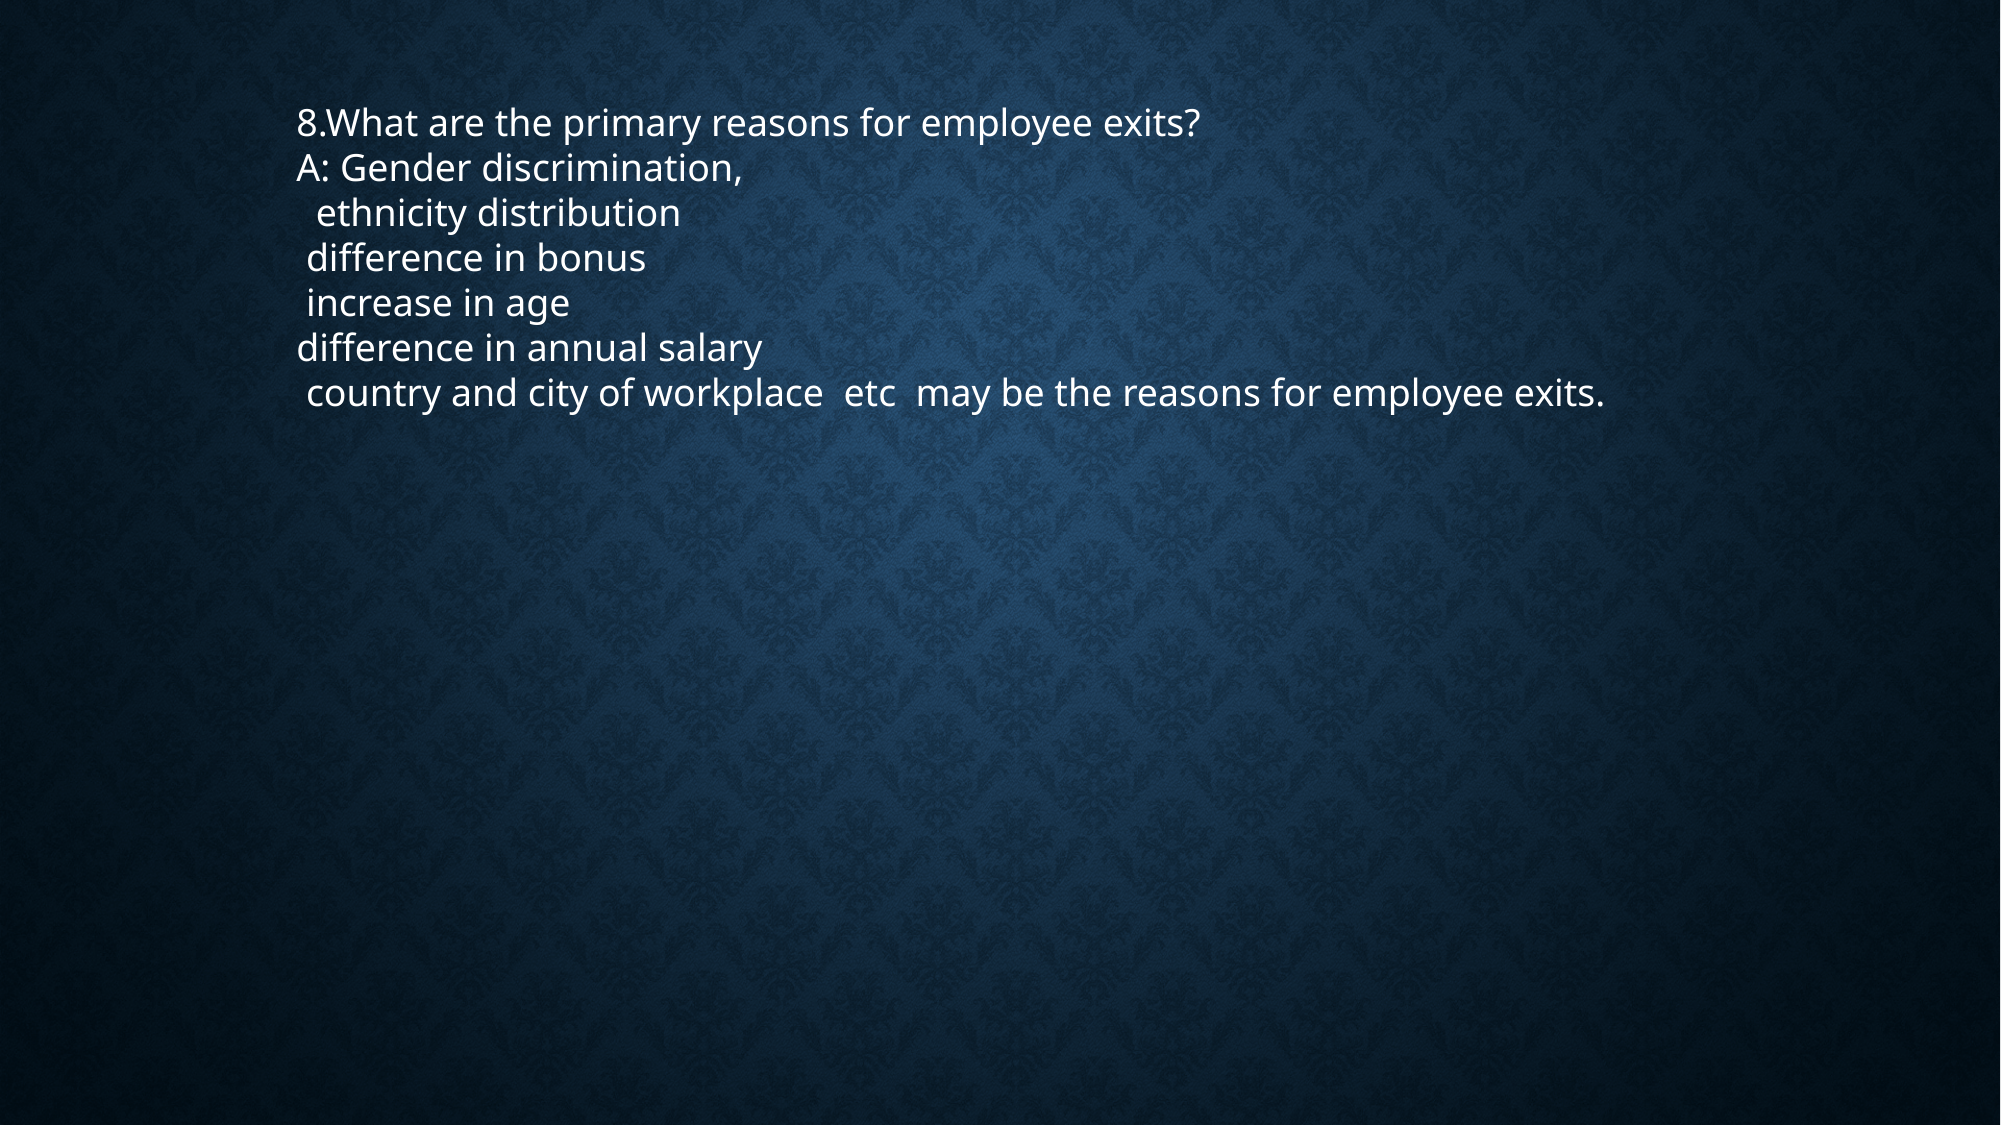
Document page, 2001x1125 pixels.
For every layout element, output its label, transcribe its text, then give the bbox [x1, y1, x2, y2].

text_box 8.What are the primary reasons for employee exits? A: Gender discrimination, ethnicity distribution difference in bonus increase in age difference in annual salary country and city of workplace etc may be the reasons for employee exits. [281, 91, 1674, 422]
